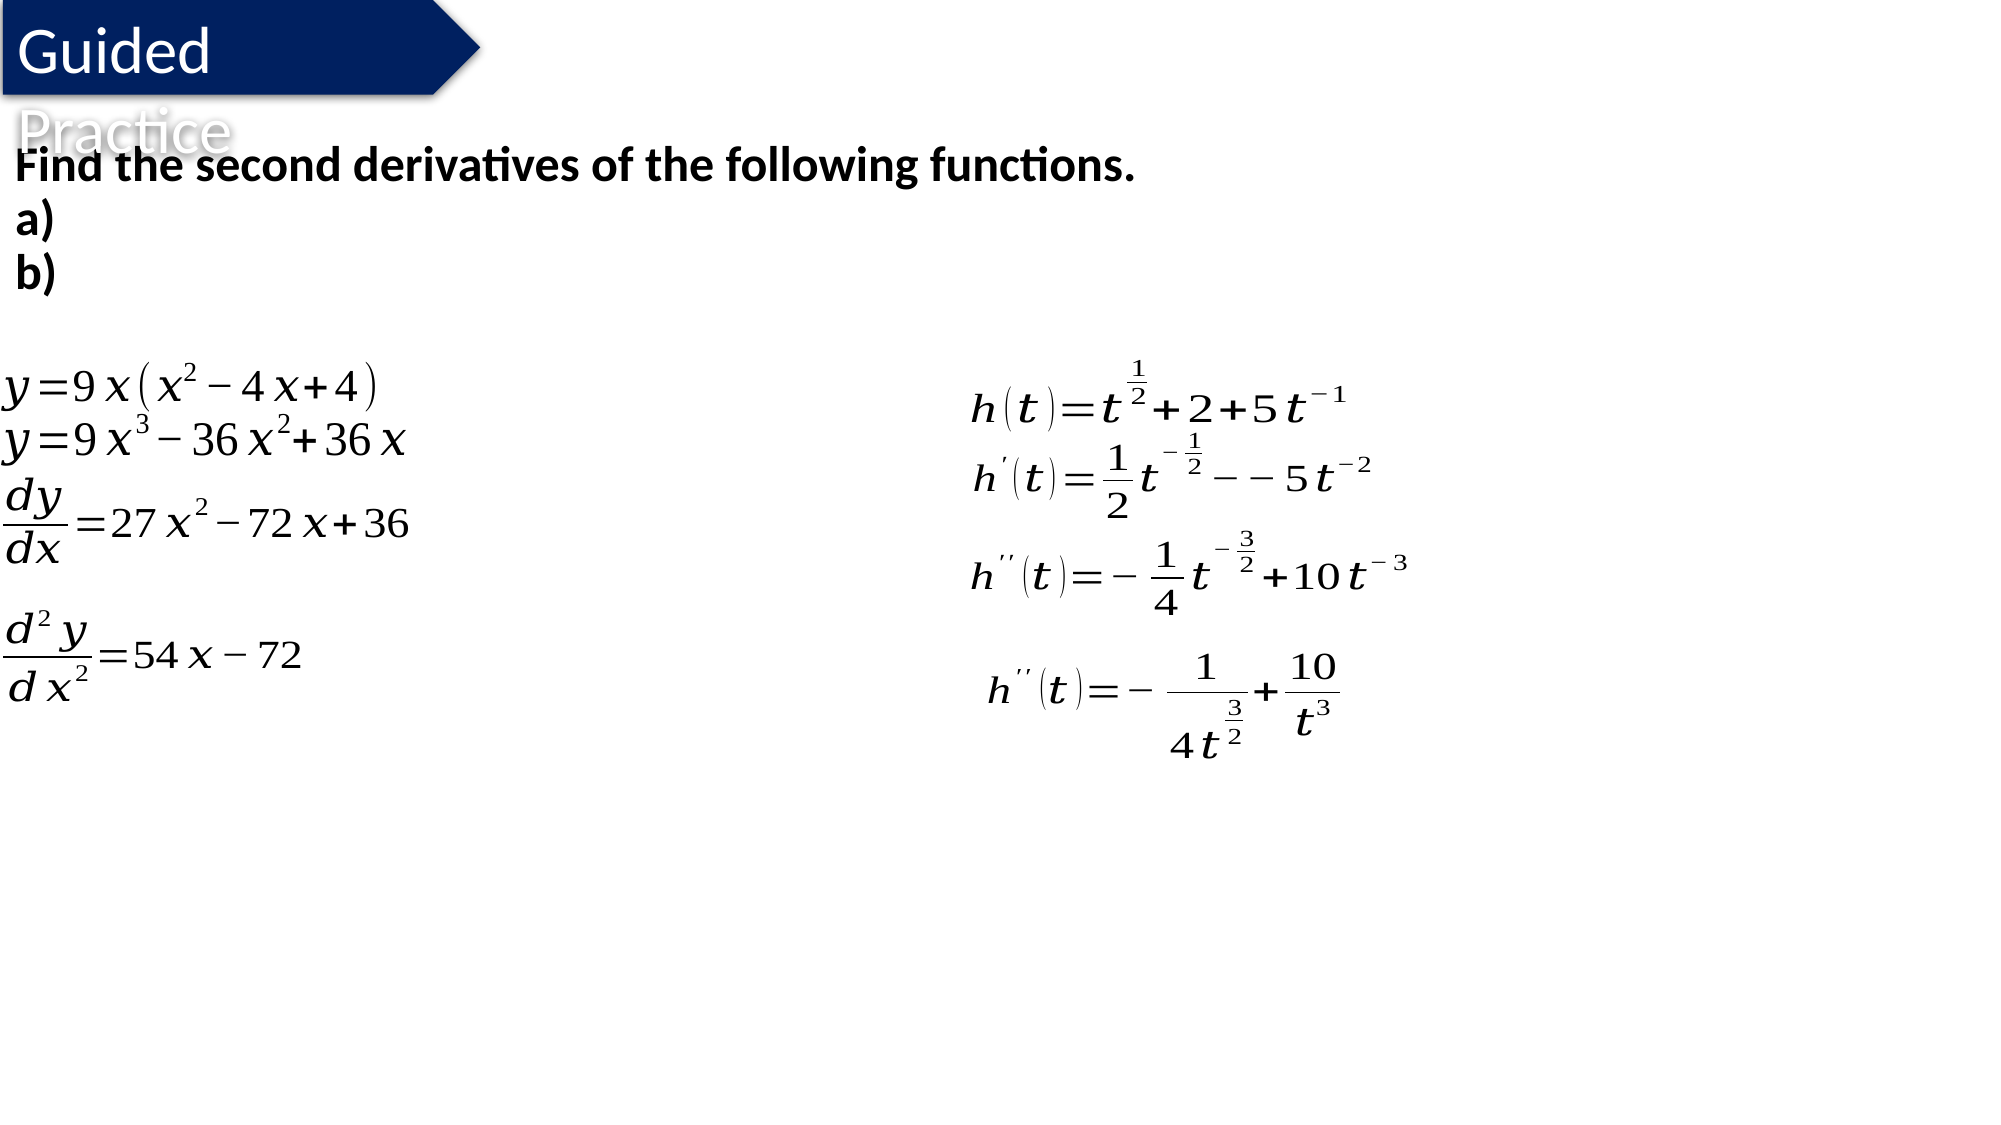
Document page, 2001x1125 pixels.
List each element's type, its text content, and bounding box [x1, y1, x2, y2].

text_box Guided Practice [2, 0, 481, 95]
